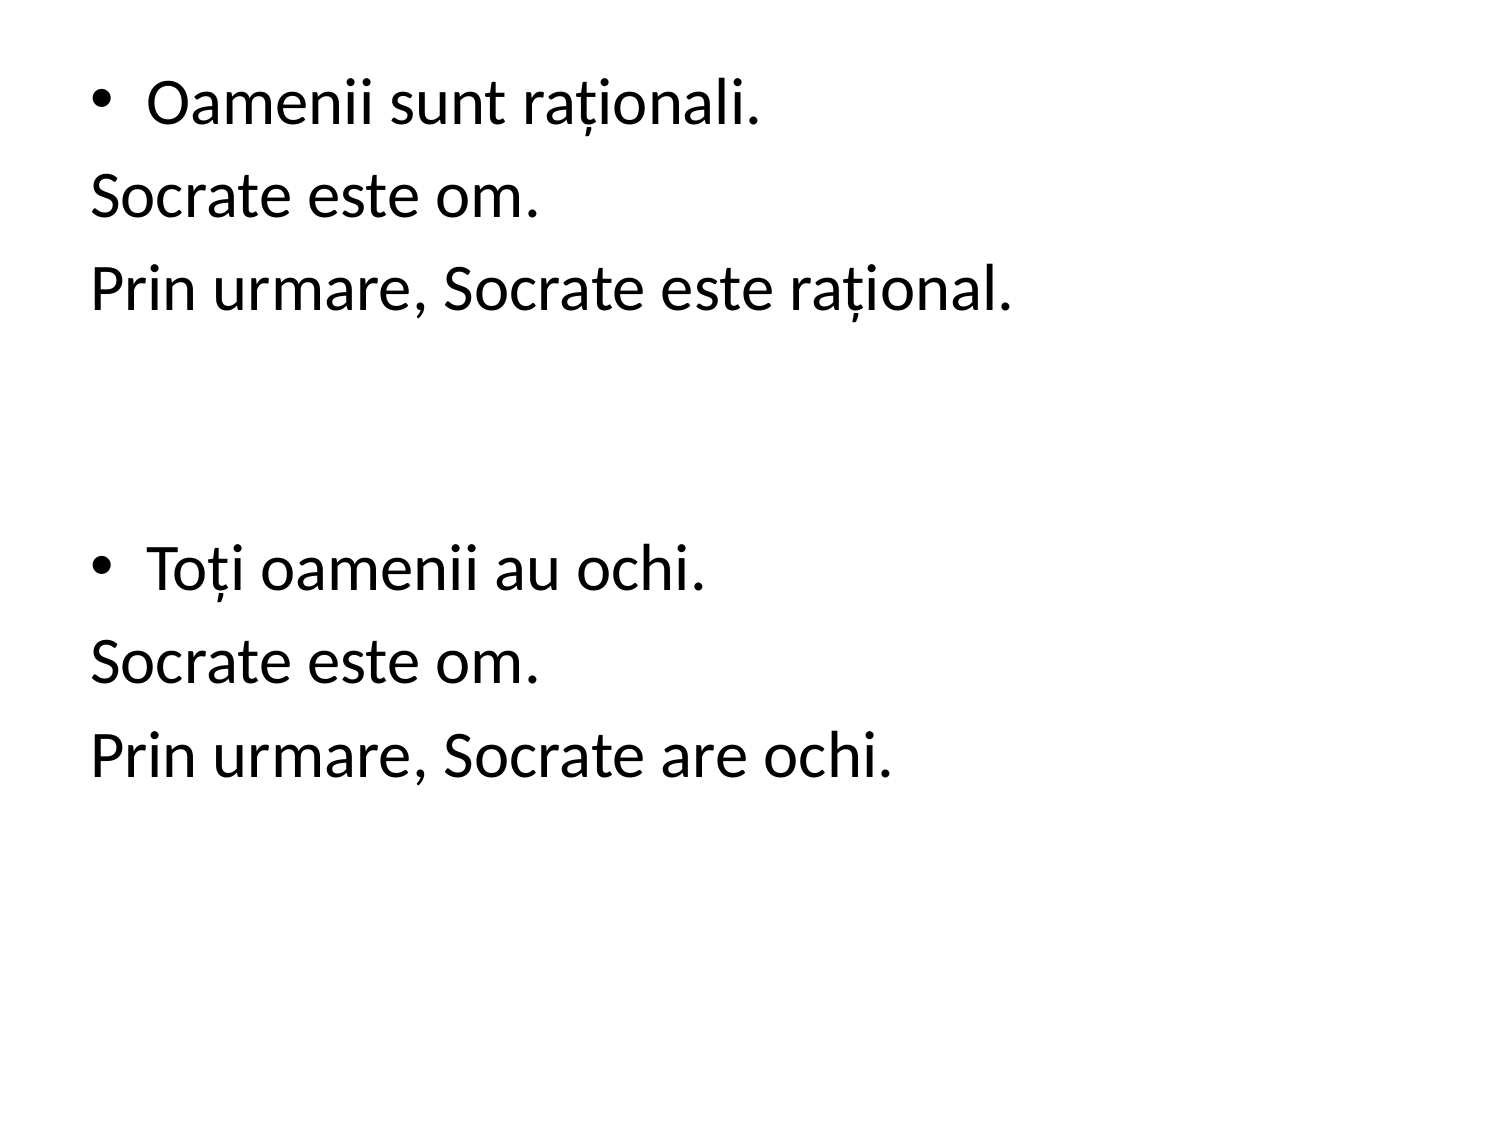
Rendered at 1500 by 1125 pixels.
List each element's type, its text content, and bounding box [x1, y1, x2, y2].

list Oamenii sunt raționali. Socrate este om. Prin urmare, Socrate este rațional. Toți oamenii au ochi. Socrate este om. Prin urmare, Socrate are ochi. [75, 50, 1425, 1075]
